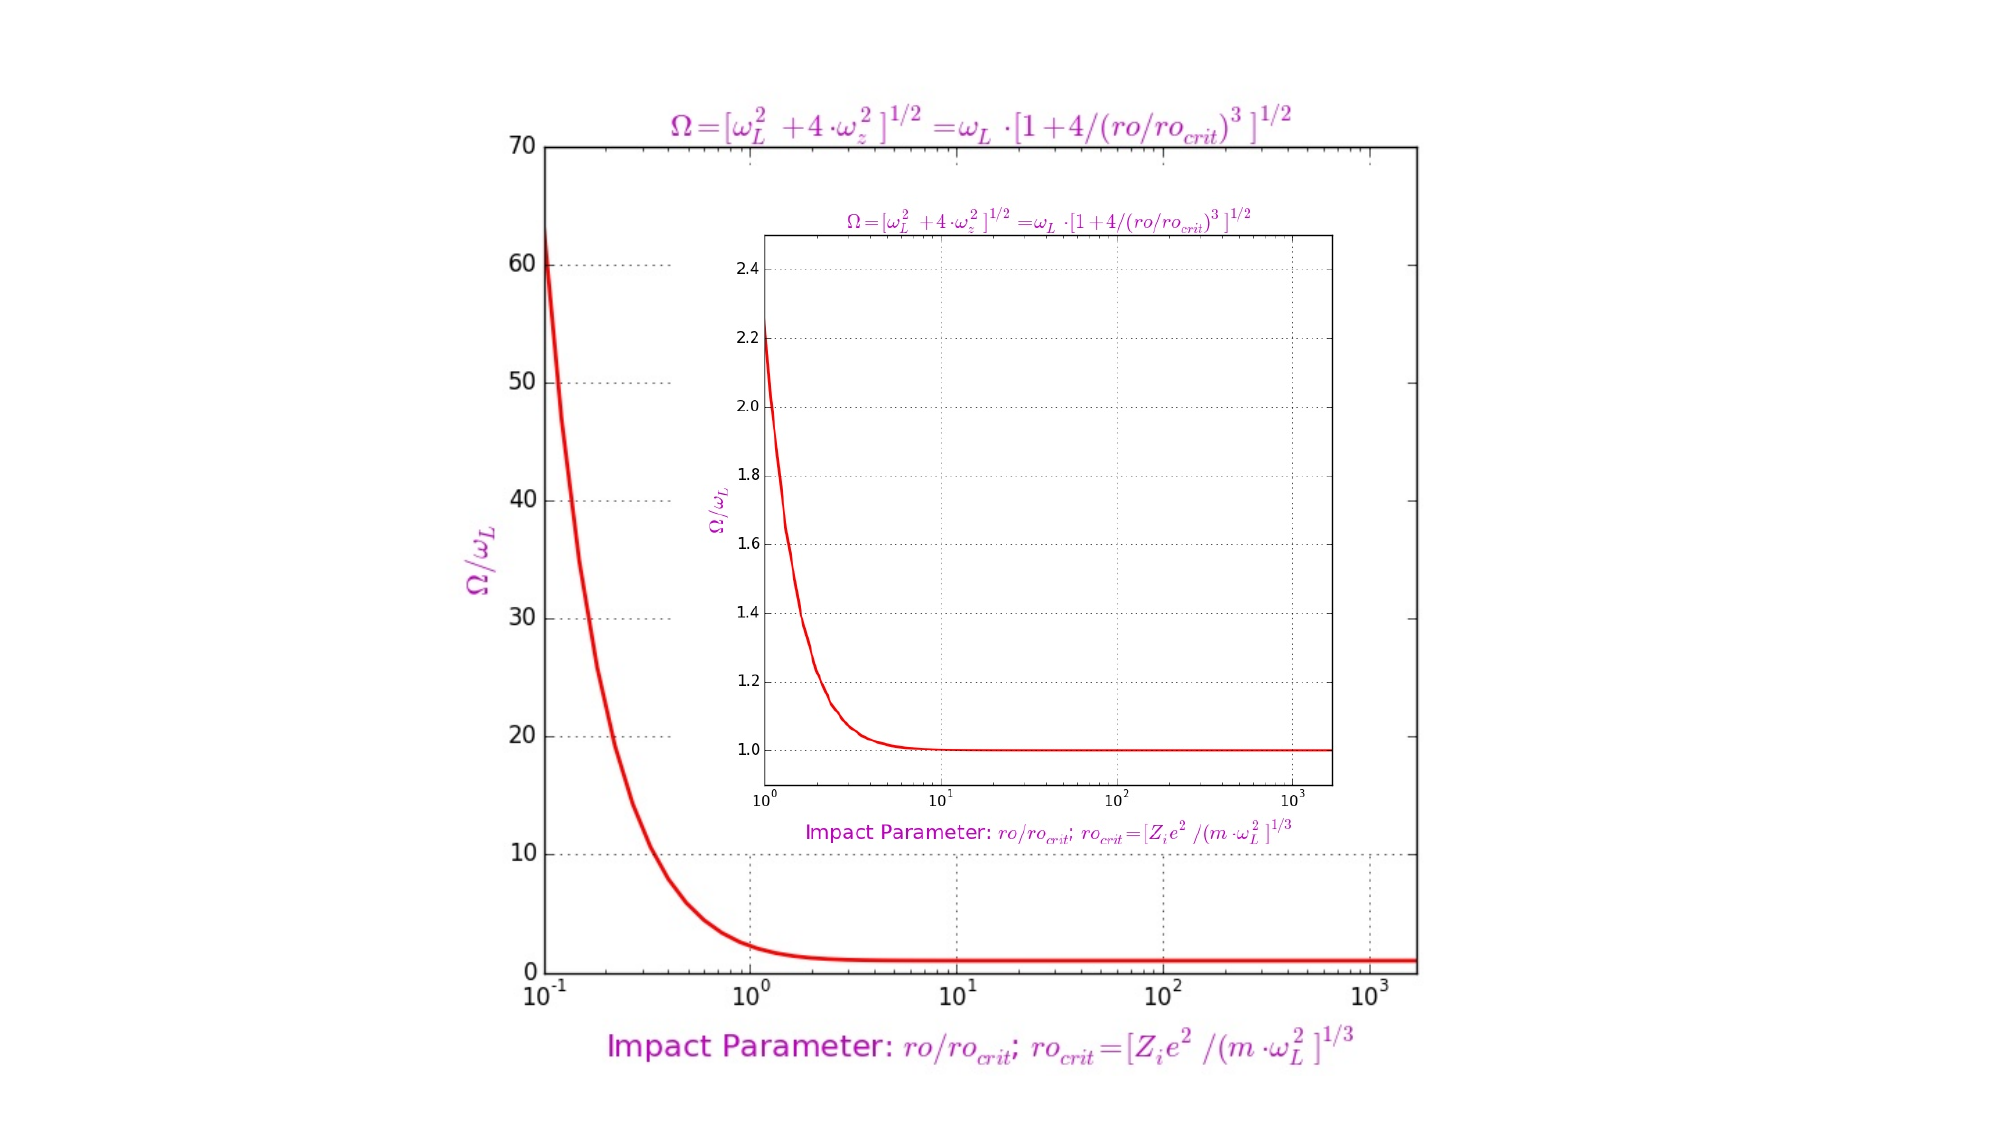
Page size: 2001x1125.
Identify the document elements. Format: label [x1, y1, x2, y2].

picture [403, 43, 1529, 1077]
